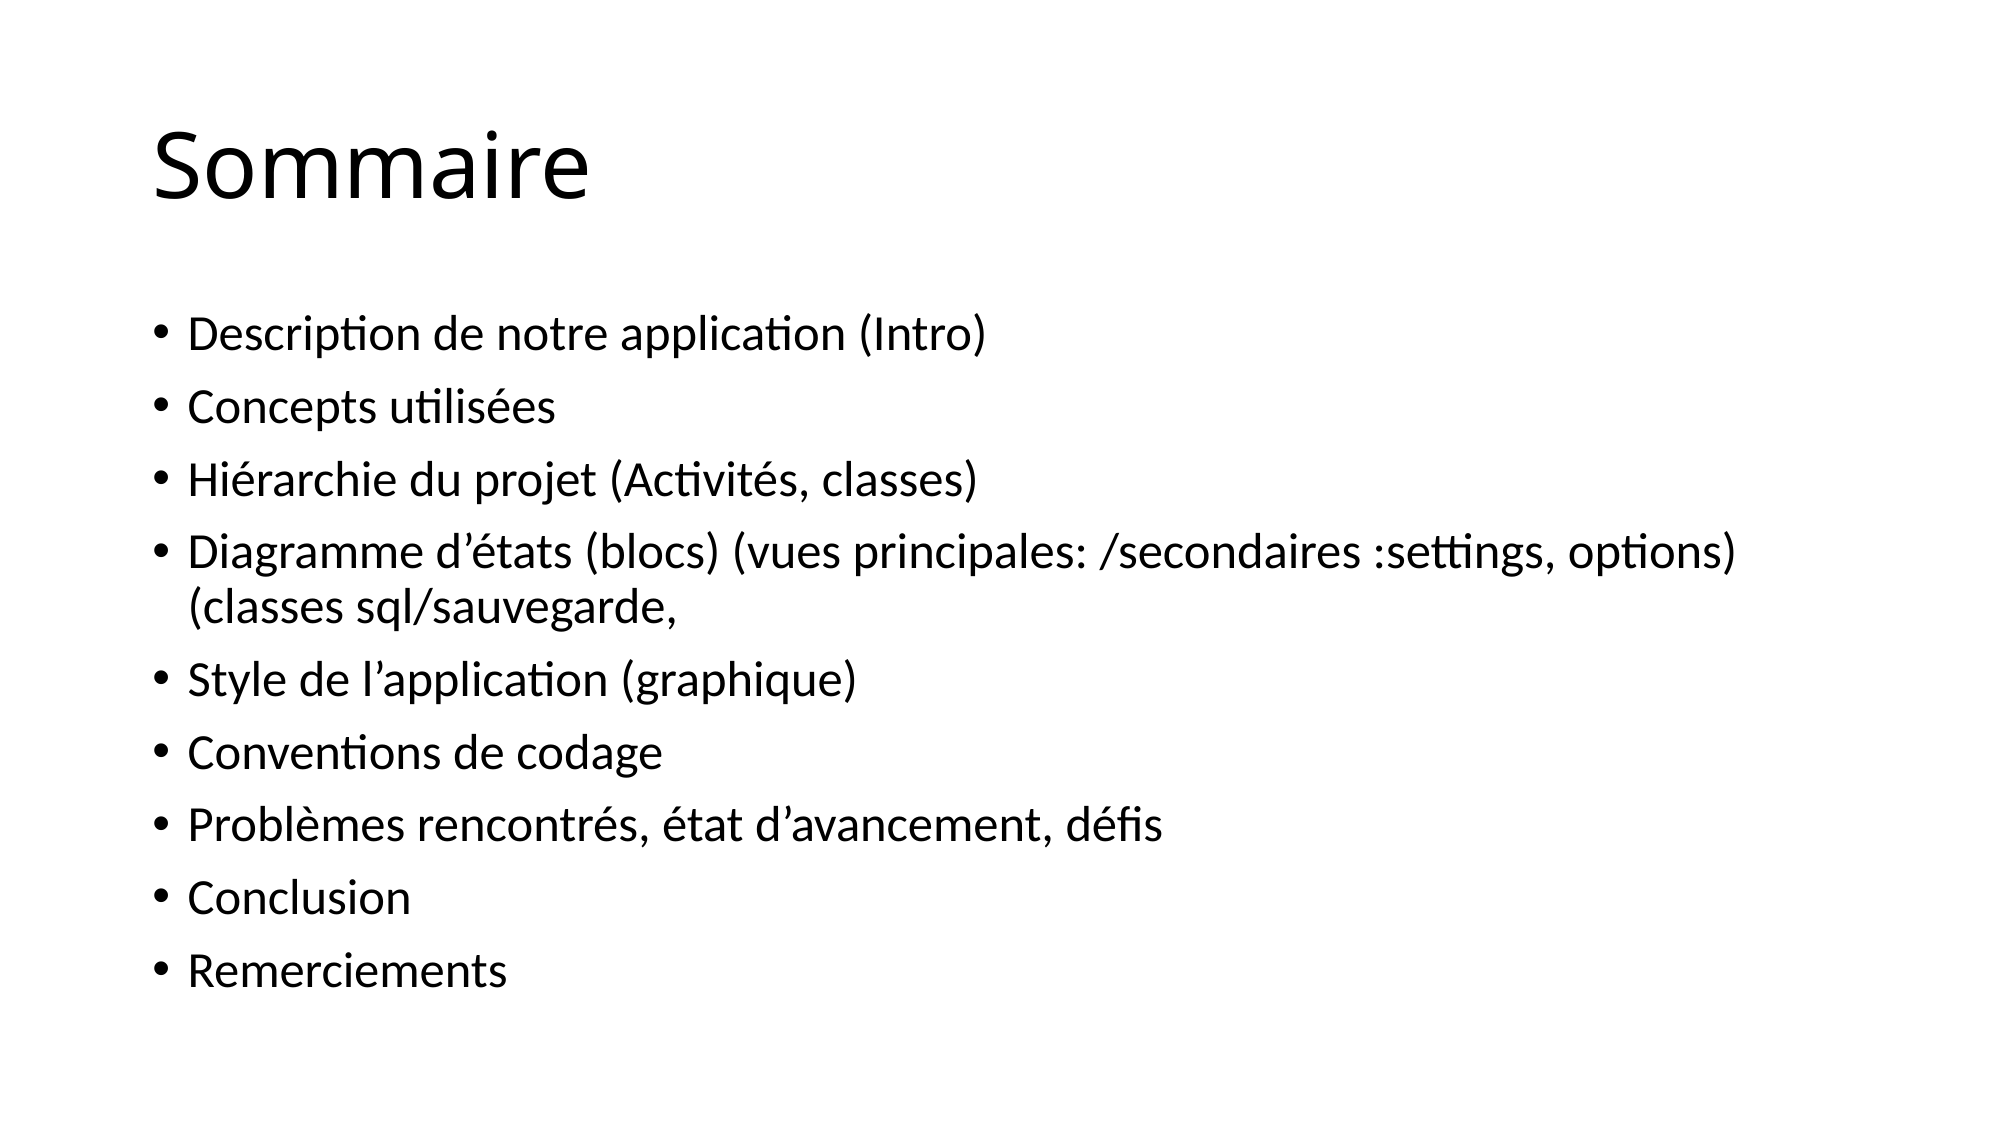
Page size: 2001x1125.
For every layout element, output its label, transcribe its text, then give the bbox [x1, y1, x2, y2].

list Description de notre application (Intro) Concepts utilisées Hiérarchie du projet (Activités, classes) Diagramme d’états (blocs) (vues principales: /secondaires :settings, options)(classes sql/sauvegarde, Style de l’application (graphique) Conventions de codage Problèmes rencontrés, état d’avancement, défis Conclusion Remerciements [137, 299, 1863, 1014]
title Sommaire [137, 59, 1863, 278]
